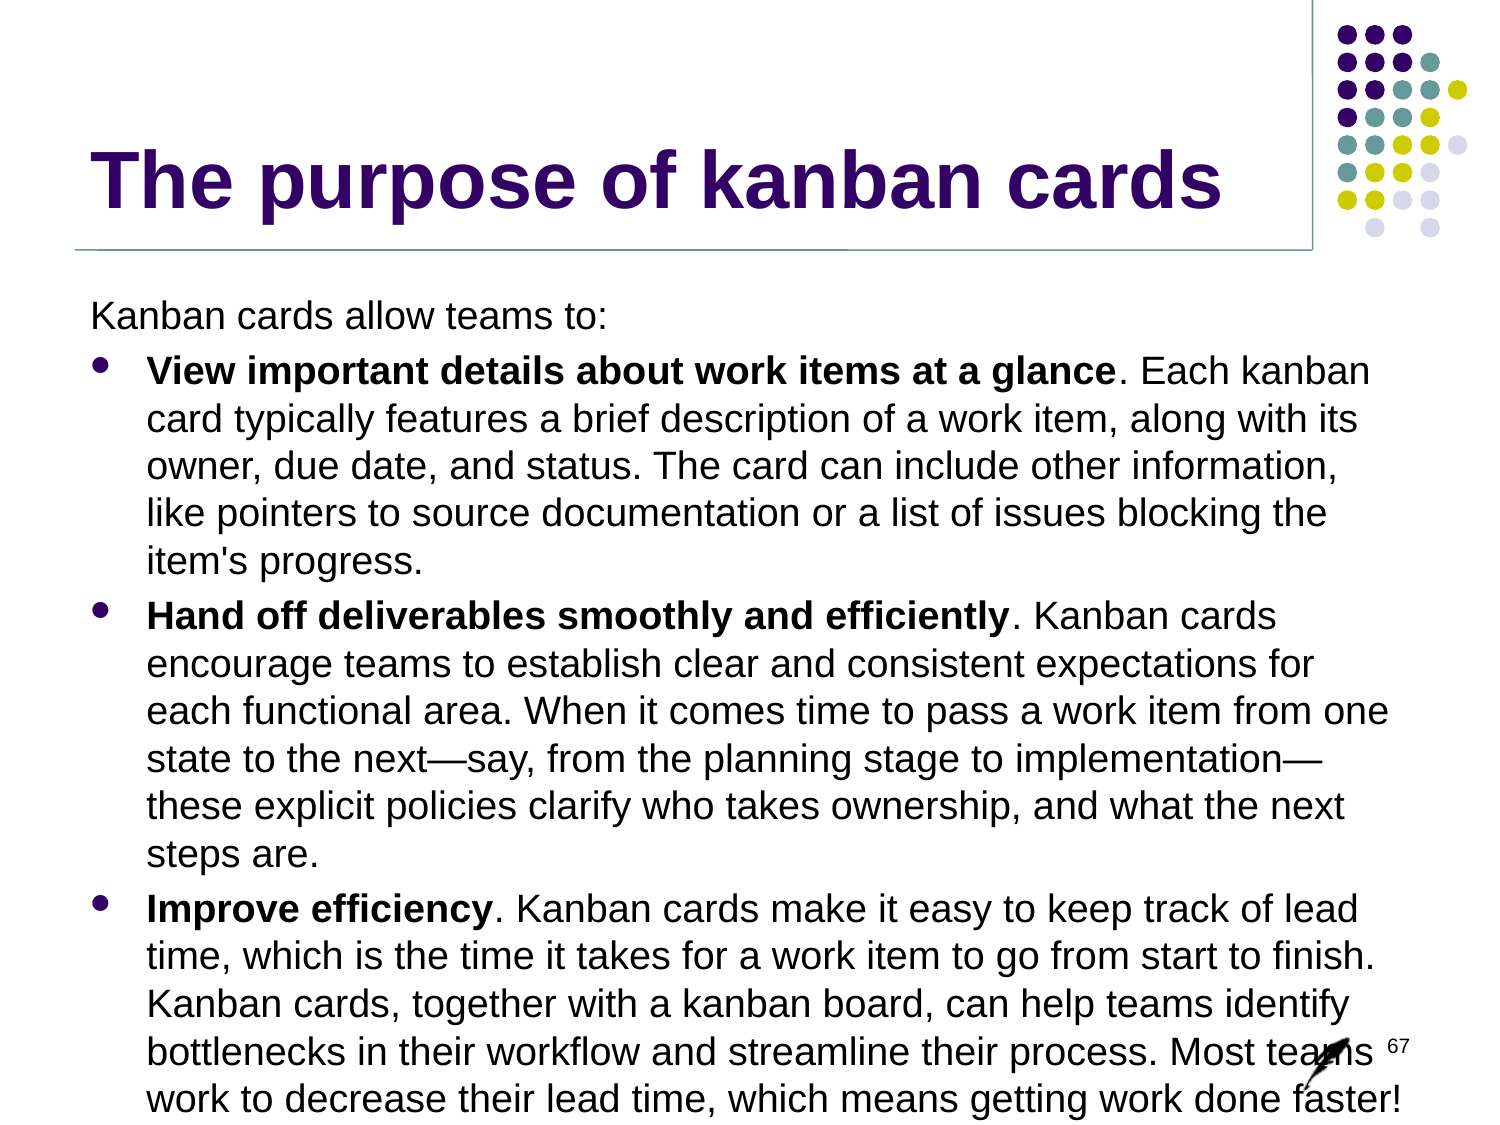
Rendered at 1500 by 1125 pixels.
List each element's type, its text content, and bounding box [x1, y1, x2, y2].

list Kanban cards allow teams to: View important details about work items at a glance. Each kanban card typically features a brief description of a work item, along with its owner, due date, and status. The card can include other information, like pointers to source documentation or a list of issues blocking the item's progress. Hand off deliverables smoothly and efficiently. Kanban cards encourage teams to establish clear and consistent expectations for each functional area. When it comes time to pass a work item from one state to the next—say, from the planning stage to implementation—these explicit policies clarify who takes ownership, and what the next steps are. Improve efficiency. Kanban cards make it easy to keep track of lead time, which is the time it takes for a work item to go from start to finish. Kanban cards, together with a kanban board, can help teams identify bottlenecks in their workflow and streamline their process. Most teams work to decrease their lead time, which means getting work done faster! [75, 282, 1425, 1006]
title The purpose of kanban cards [75, 20, 1313, 233]
slide_number 67 [1074, 1025, 1425, 1100]
